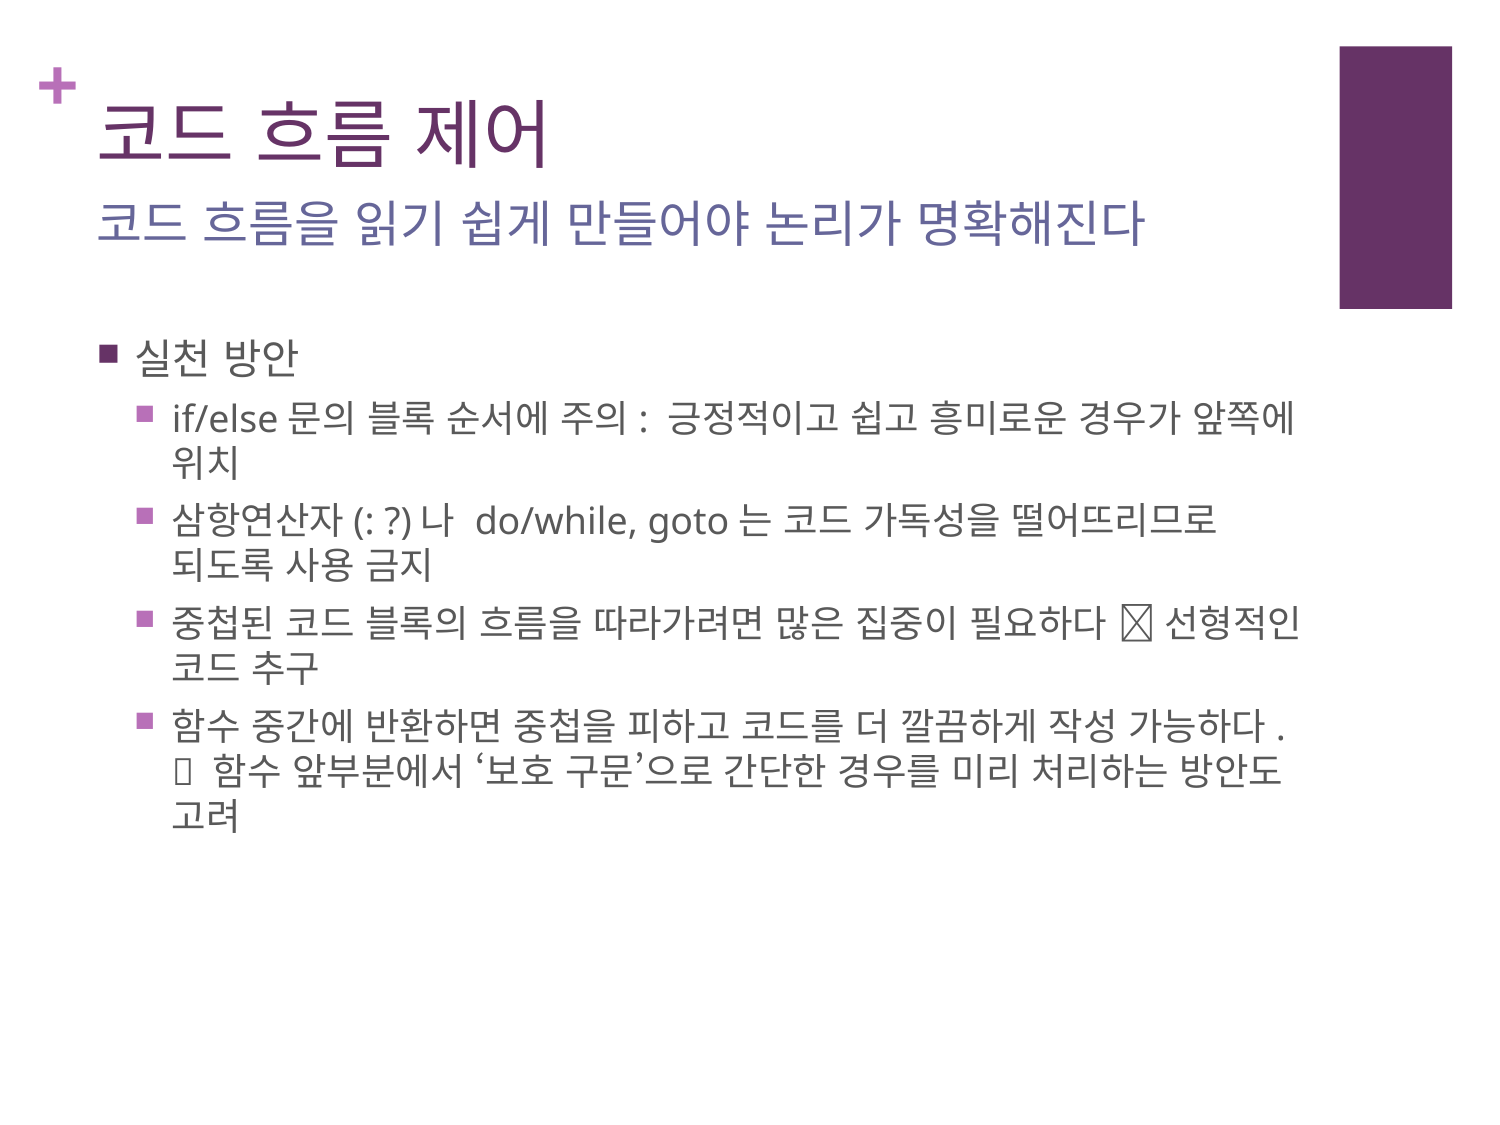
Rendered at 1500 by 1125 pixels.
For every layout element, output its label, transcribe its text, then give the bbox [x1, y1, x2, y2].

title 코드 흐름 제어 [81, 22, 1322, 185]
list 실천 방안 if/else문의 블록 순서에 주의: 긍정적이고 쉽고 흥미로운 경우가 앞쪽에 위치 삼항연산자(: ?)나 do/while, goto는 코드 가독성을 떨어뜨리므로 되도록 사용 금지 중첩된 코드 블록의 흐름을 따라가려면 많은 집중이 필요하다  선형적인 코드 추구 함수 중간에 반환하면 중첩을 피하고 코드를 더 깔끔하게 작성 가능하다.  함수 앞부분에서 ‘보호 구문’으로 간단한 경우를 미리 처리하는 방안도 고려 [81, 324, 1322, 1005]
list 코드 흐름을 읽기 쉽게 만들어야 논리가 명확해진다 [81, 185, 1322, 313]
